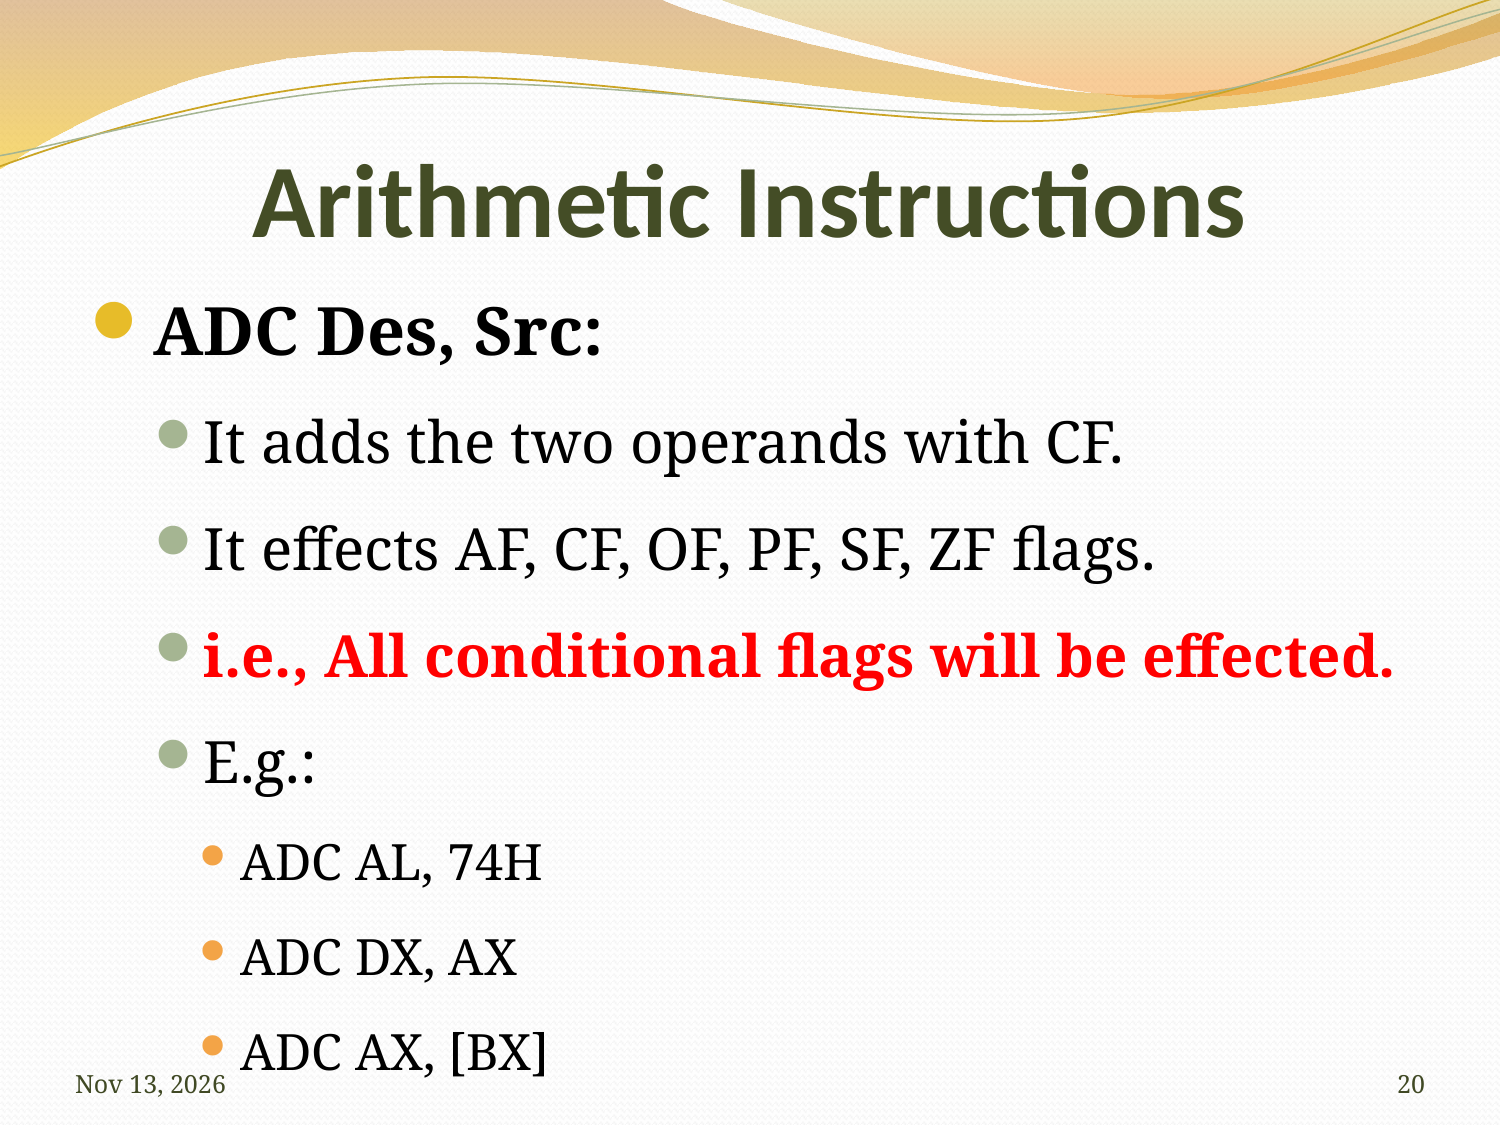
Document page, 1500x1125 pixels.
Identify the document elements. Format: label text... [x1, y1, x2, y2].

title Arithmetic Instructions [74, 115, 1426, 259]
slide_number 7-Jan-19 [75, 1042, 425, 1103]
list ADC Des, Src: It adds the two operands with CF. It effects AF, CF, OF, PF, SF, ZF flags. i.e., All conditional flags will be effected. E.g.: ADC AL, 74H ADC DX, AX ADC AX, [BX] [74, 281, 1426, 1038]
slide_number 20 [1299, 1042, 1425, 1103]
